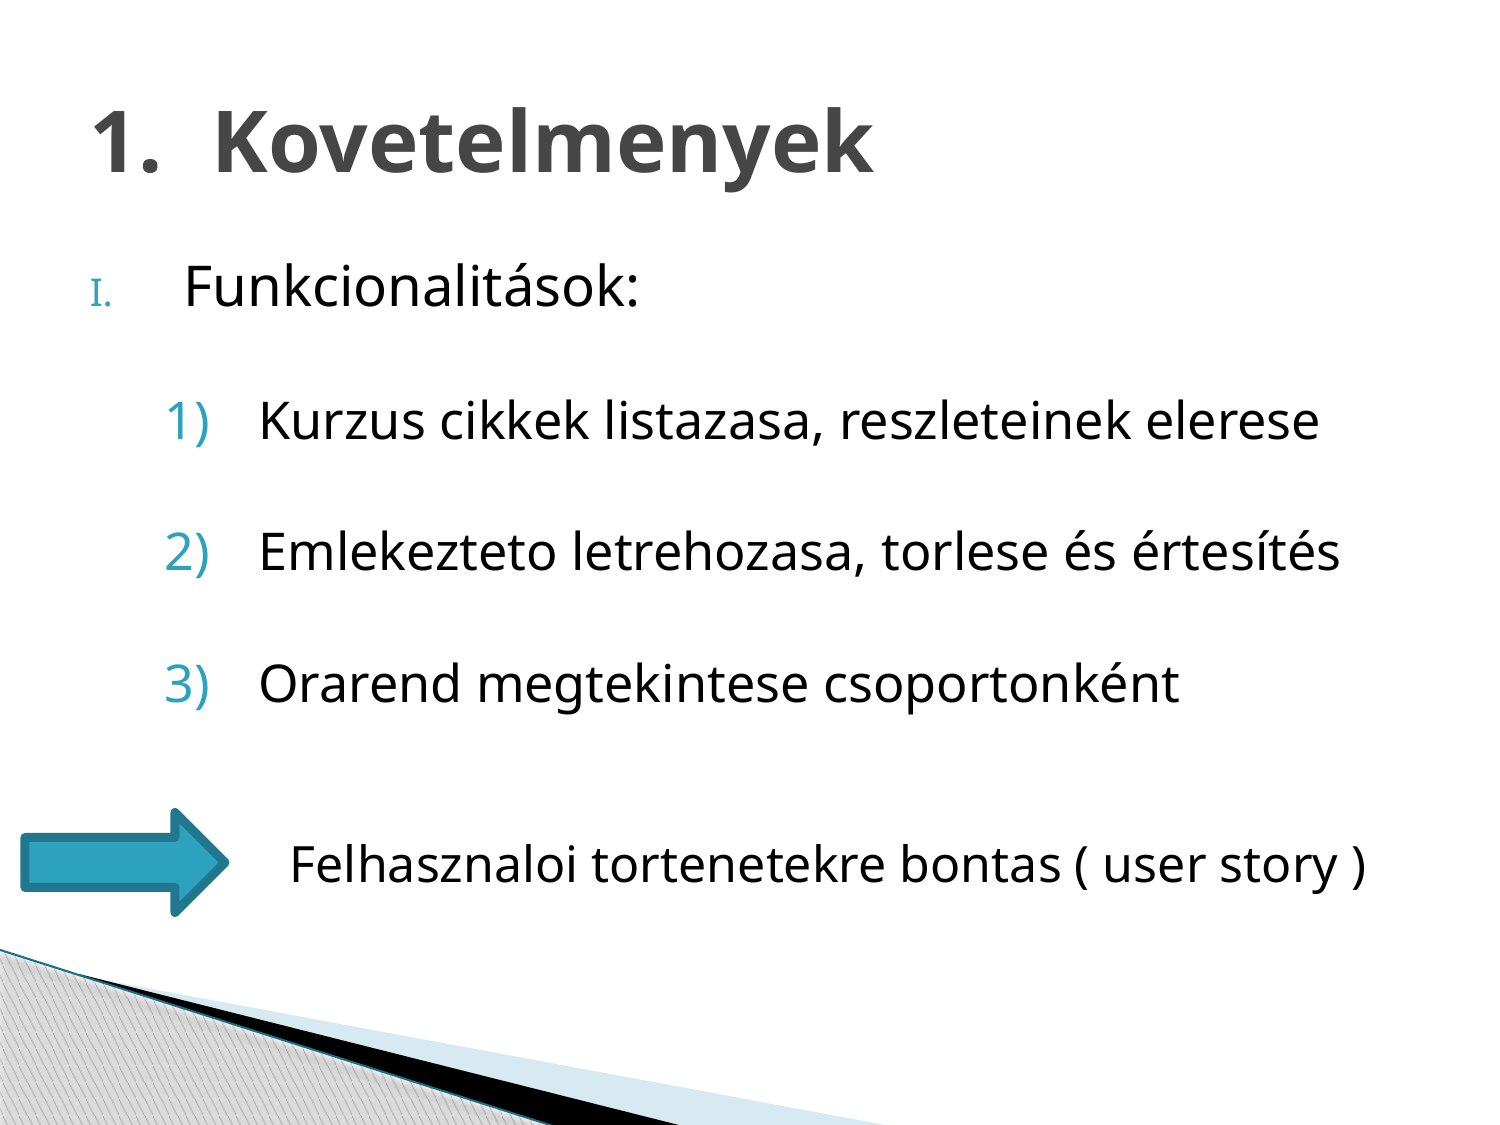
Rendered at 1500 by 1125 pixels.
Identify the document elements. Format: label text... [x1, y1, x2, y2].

text_box [20, 808, 230, 917]
list Funkcionalitások: Kurzus cikkek listazasa, reszleteinek elerese Emlekezteto letrehozasa, torlese és értesítés Orarend megtekintese csoportonként [75, 243, 1425, 813]
title Kovetelmenyek [75, 45, 1425, 233]
text_box Felhasznaloi tortenetekre bontas ( user story ) [275, 824, 1438, 900]
